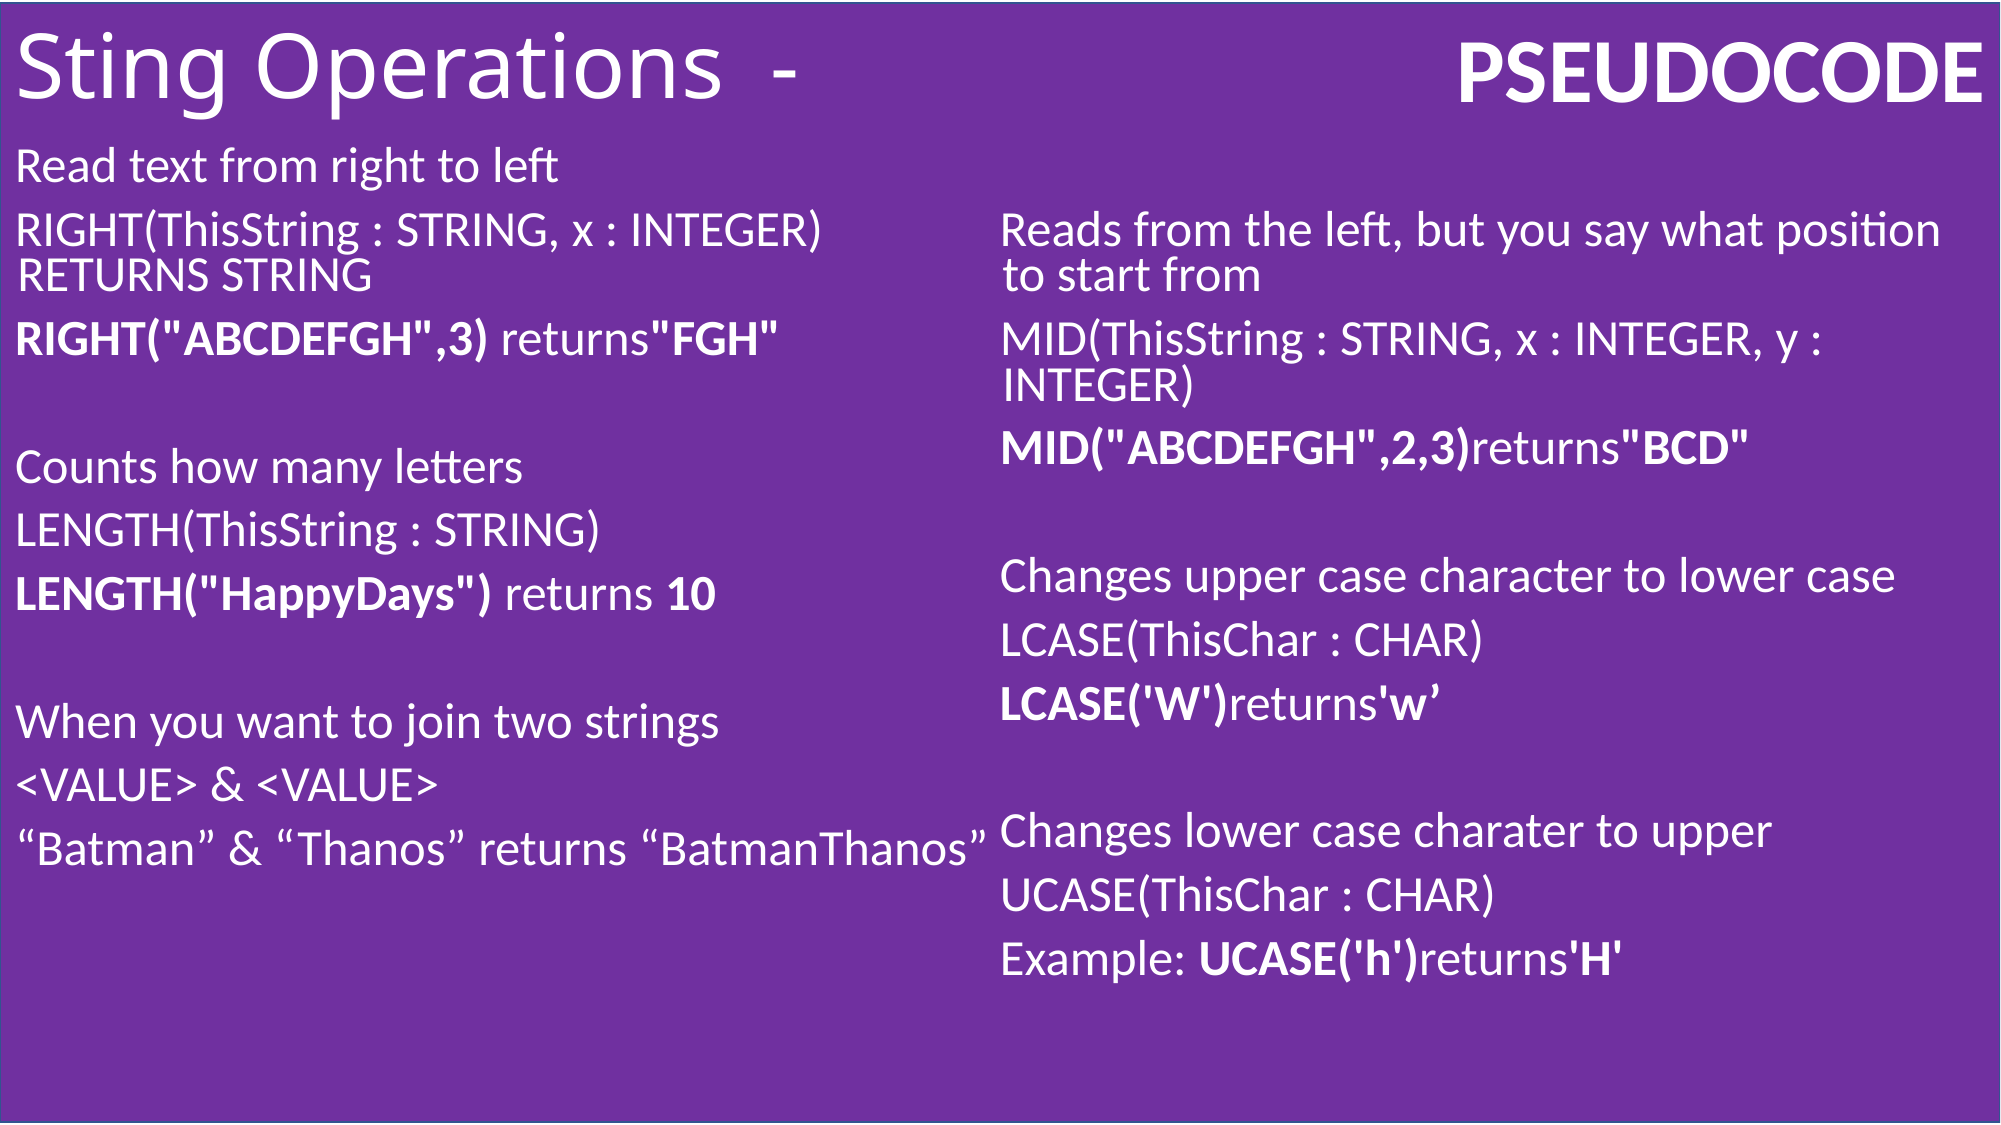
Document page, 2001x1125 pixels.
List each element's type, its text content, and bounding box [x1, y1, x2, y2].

title Sting Operations - [0, 3, 2000, 129]
list Read text from right to left RIGHT(ThisString : STRING, x : INTEGER) RETURNS STRING RIGHT("ABCDEFGH",3) returns"FGH" Counts how many letters LENGTH(ThisString : STRING) LENGTH("HappyDays") returns 10 When you want to join two strings <VALUE> & <VALUE> “Batman” & “Thanos” returns “BatmanThanos” Reads from the left, but you say what position to start from MID(ThisString : STRING, x : INTEGER, y : INTEGER) MID("ABCDEFGH",2,3)returns"BCD" Changes upper case character to lower case LCASE(ThisChar : CHAR) LCASE('W')returns'w’ Changes lower case charater to upper UCASE(ThisChar : CHAR) Example: UCASE('h')returns'H' [0, 138, 2000, 1122]
